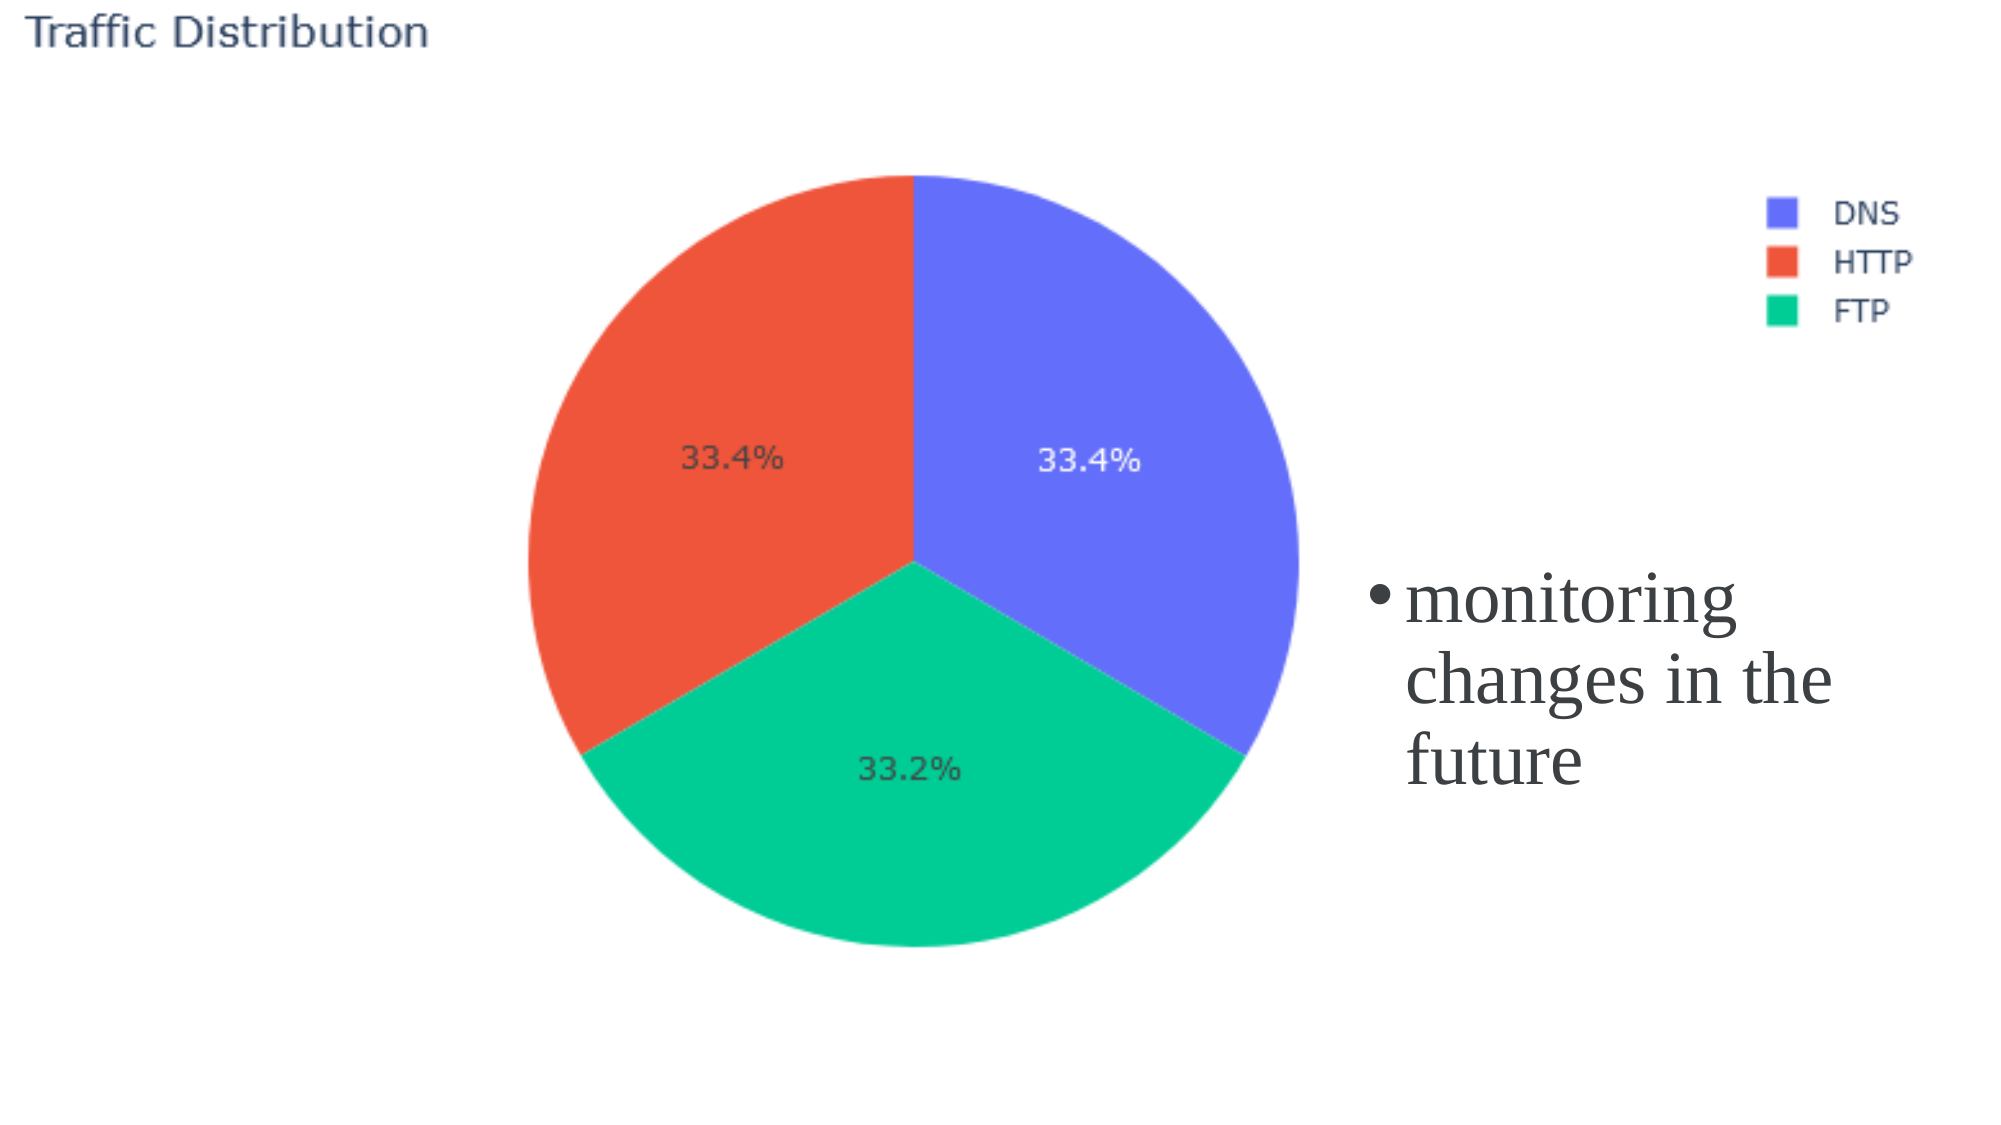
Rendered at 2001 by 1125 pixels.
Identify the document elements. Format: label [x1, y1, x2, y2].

picture [0, 0, 2000, 1007]
